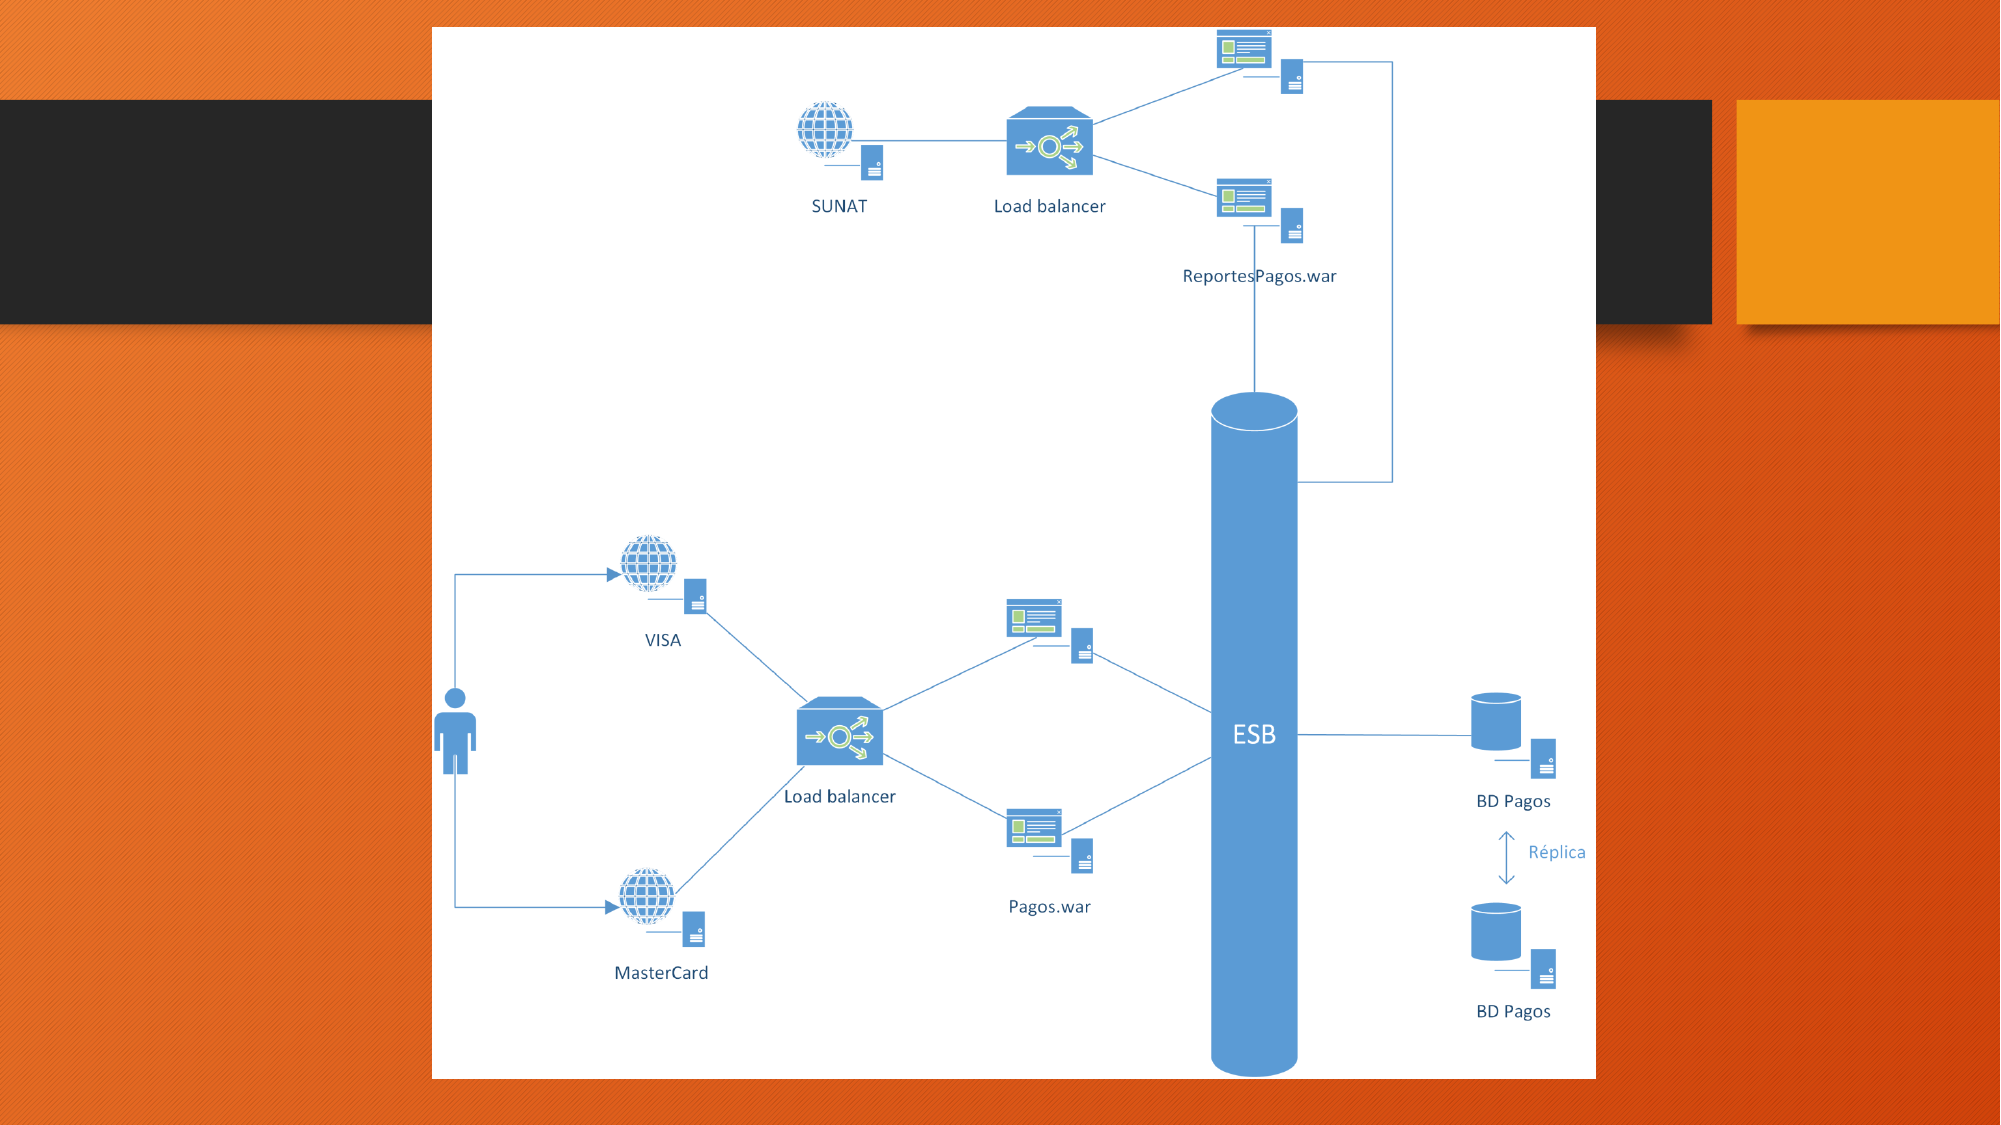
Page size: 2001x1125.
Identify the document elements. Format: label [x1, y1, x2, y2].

picture [1736, 325, 2000, 347]
picture [0, 27, 1713, 1079]
